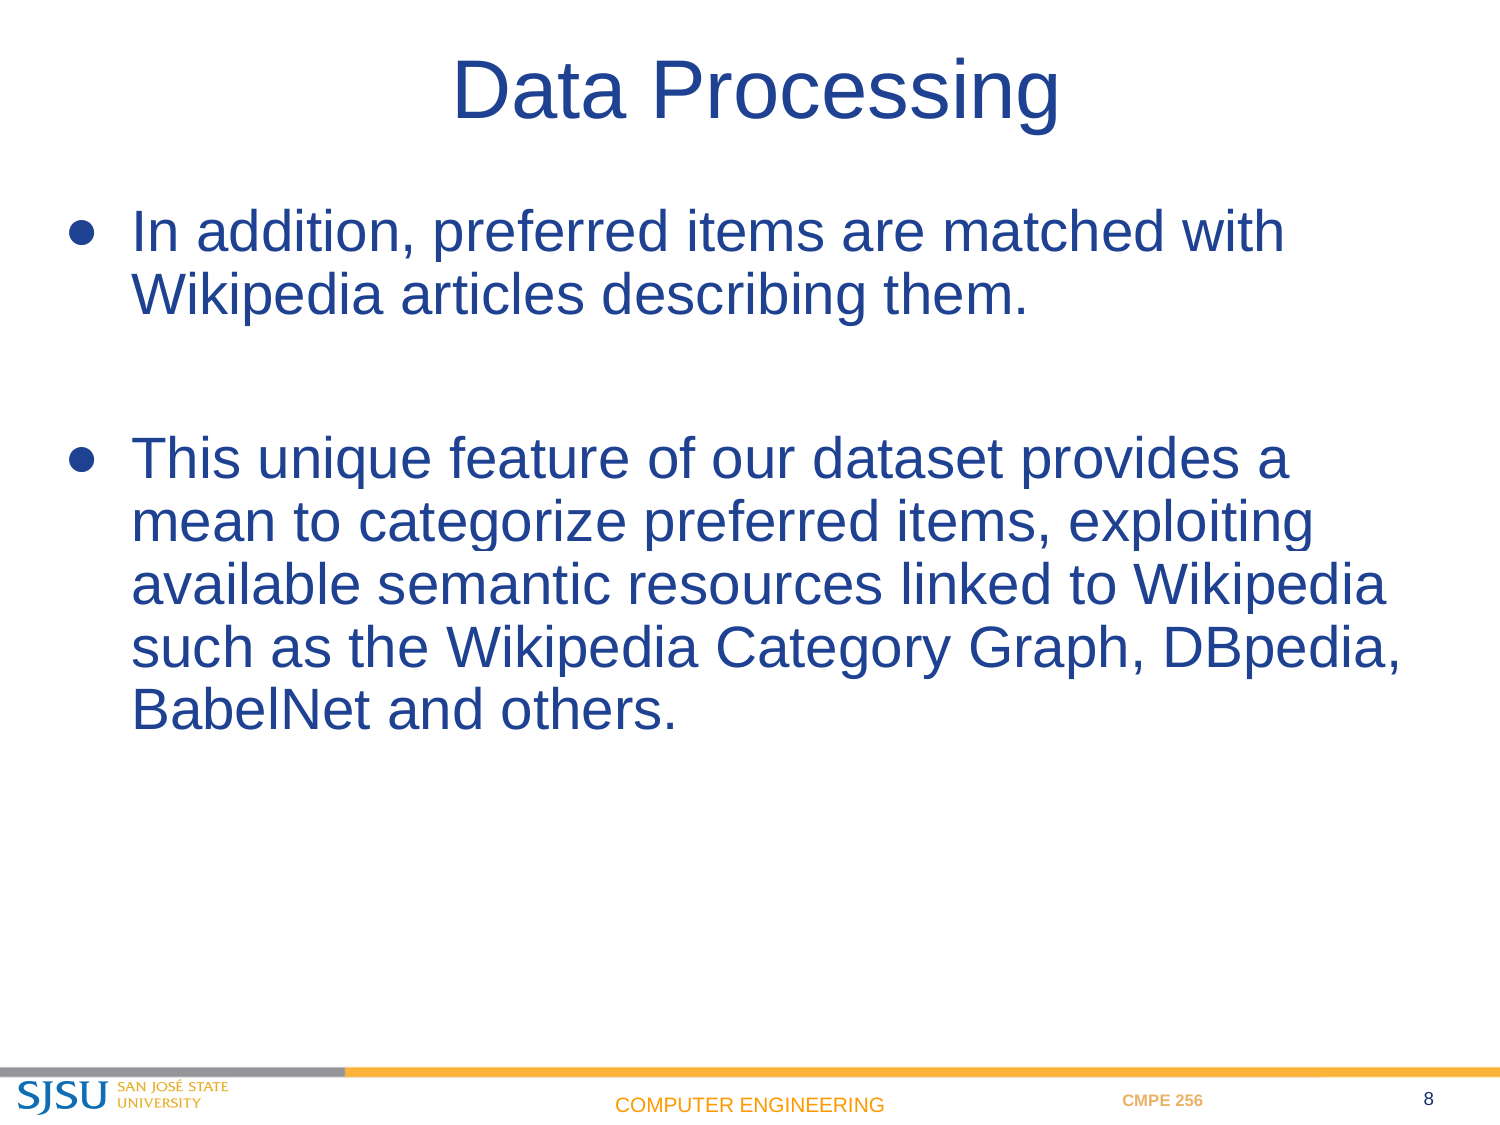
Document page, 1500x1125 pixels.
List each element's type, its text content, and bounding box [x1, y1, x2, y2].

title Data Processing [56, 46, 1444, 201]
list In addition, preferred items are matched with Wikipedia articles describing them. This unique feature of our dataset provides a mean to categorize preferred items, exploiting available semantic resources linked to Wikipedia such as the Wikipedia Category Graph, DBpedia, BabelNet and others. [56, 201, 1444, 979]
picture [0, 1064, 1500, 1116]
